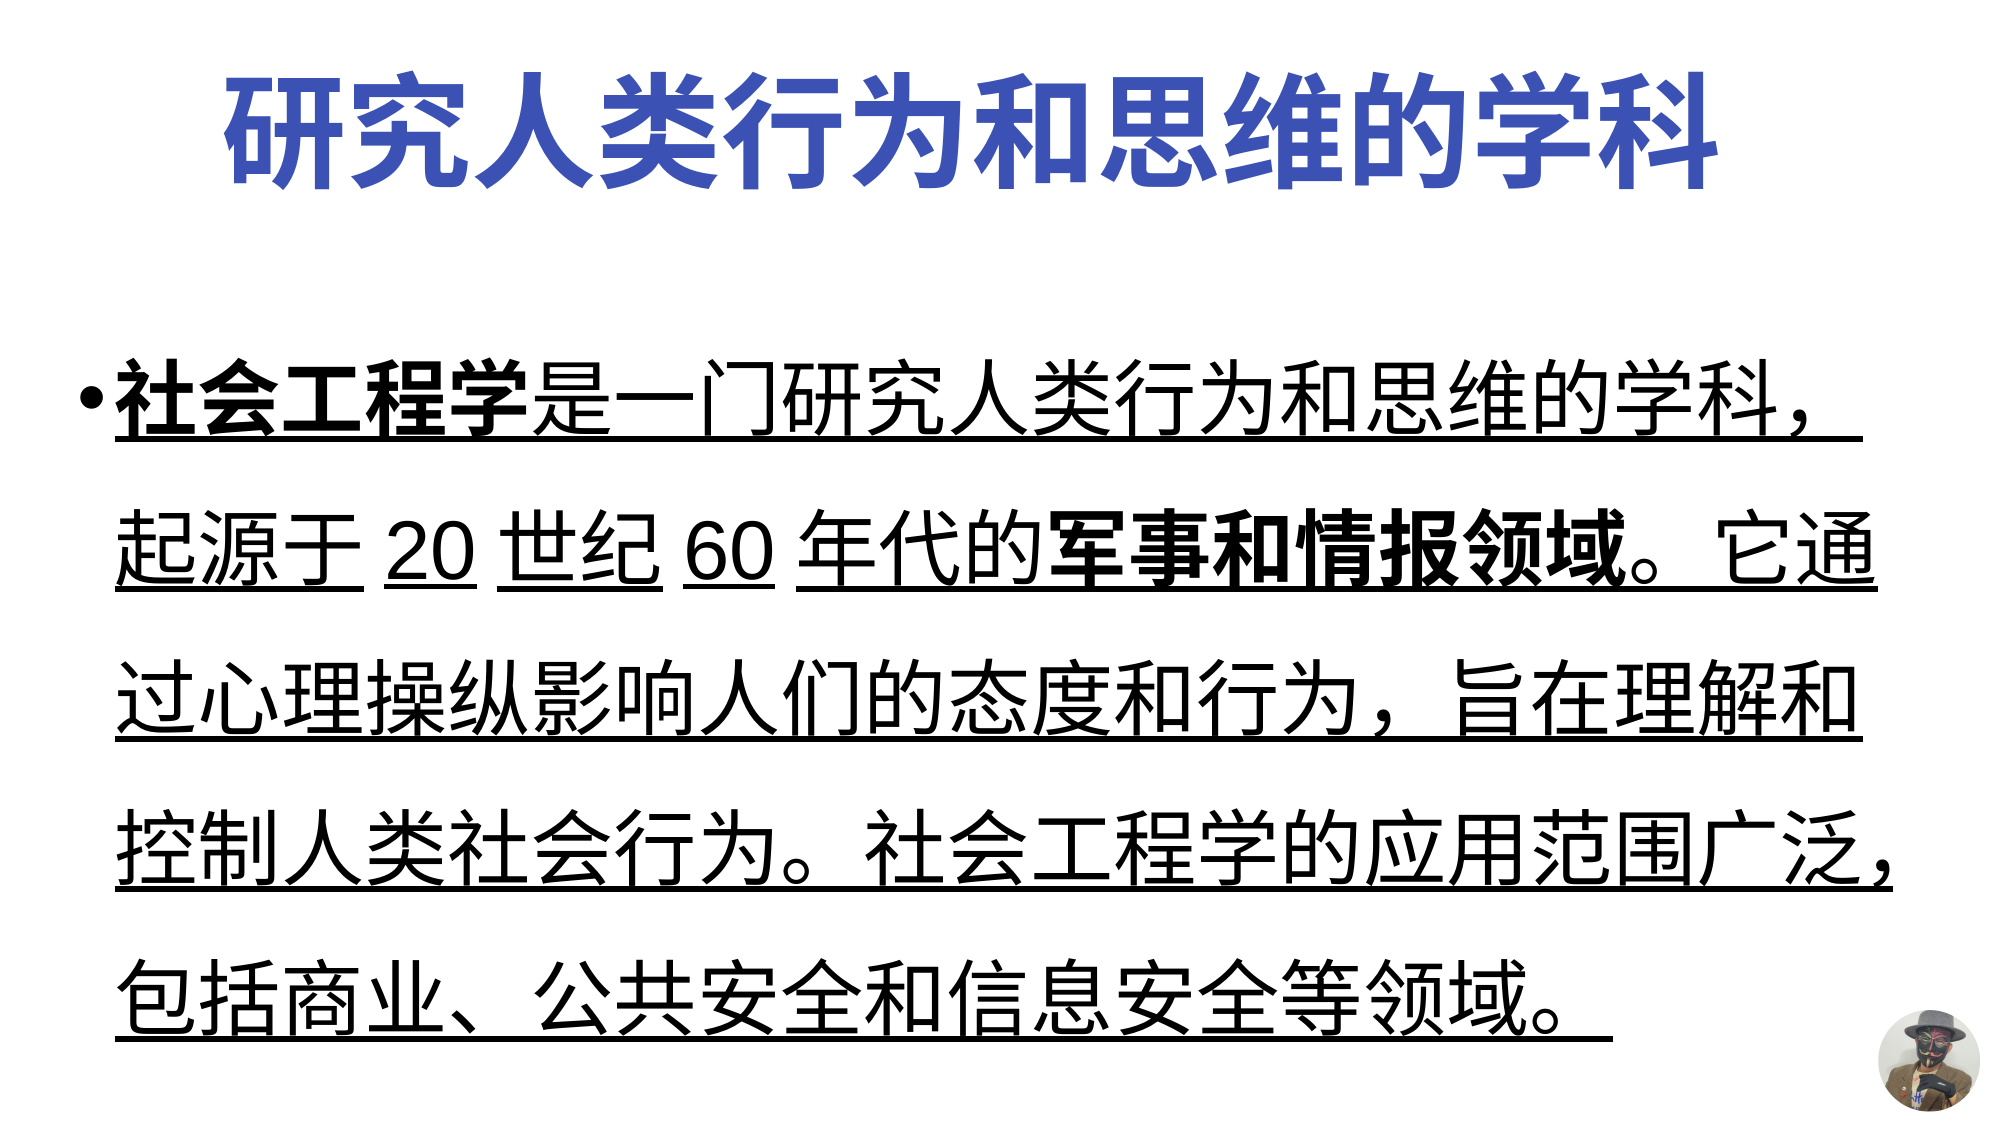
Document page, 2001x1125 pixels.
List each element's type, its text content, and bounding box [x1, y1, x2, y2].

picture [1876, 1007, 1981, 1114]
list 社会工程学是一门研究人类行为和思维的学科，起源于20世纪60年代的军事和情报领域。它通过心理操纵影响人们的态度和行为，旨在理解和控制人类社会行为。社会工程学的应用范围广泛，包括商业、公共安全和信息安全等领域。 [62, 167, 1908, 1054]
text_box 研究人类行为和思维的学科 [187, 46, 1755, 212]
